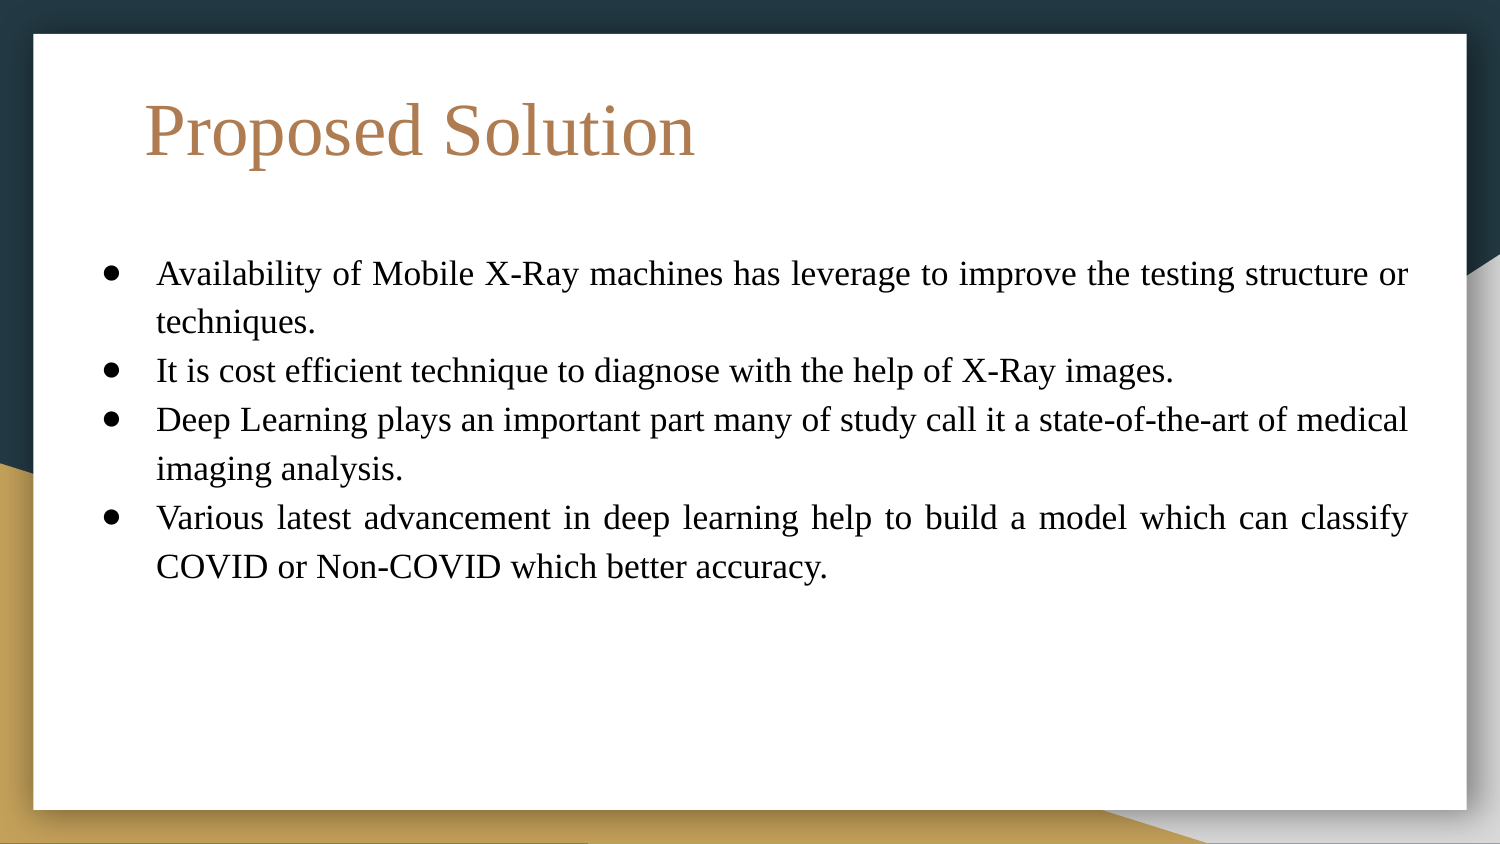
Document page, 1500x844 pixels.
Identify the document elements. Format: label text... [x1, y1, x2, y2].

list Availability of Mobile X-Ray machines has leverage to improve the testing structure or techniques. It is cost efficient technique to diagnose with the help of X-Ray images. Deep Learning plays an important part many of study call it a state-of-the-art of medical imaging analysis. Various latest advancement in deep learning help to build a model which can classify COVID or Non-COVID which better accuracy. [65, 228, 1425, 768]
title Proposed Solution [129, 65, 1361, 223]
